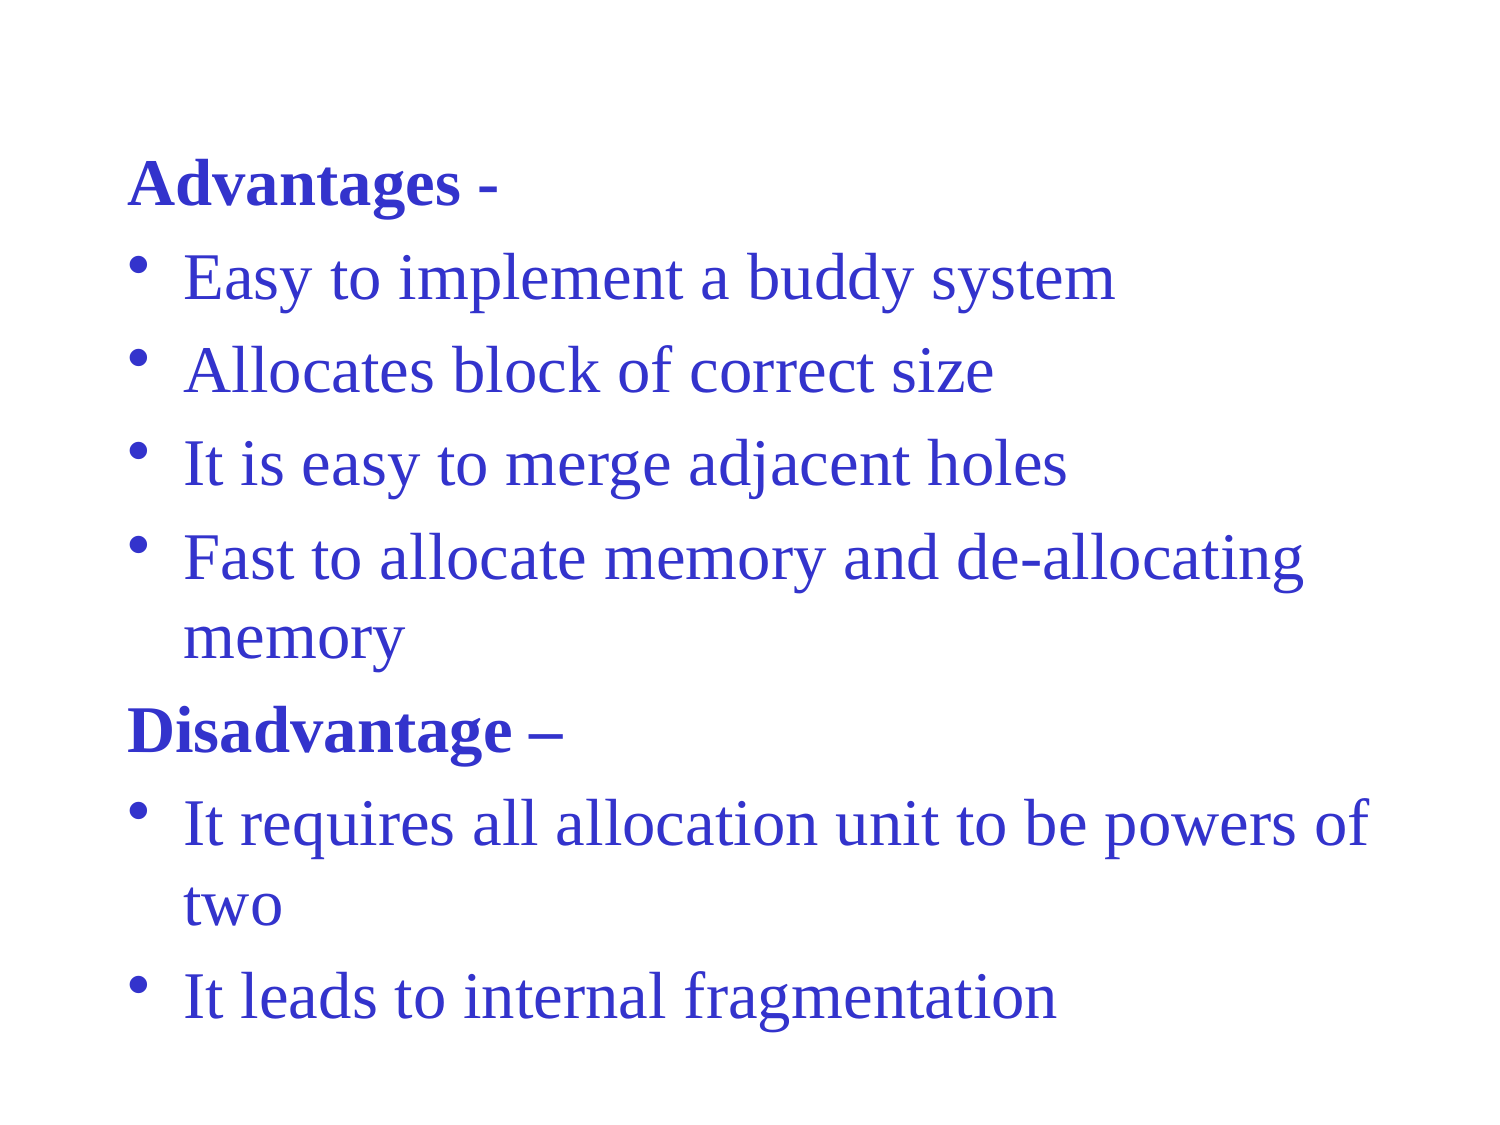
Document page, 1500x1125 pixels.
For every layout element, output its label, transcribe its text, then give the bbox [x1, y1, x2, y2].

list Advantages - Easy to implement a buddy system Allocates block of correct size It is easy to merge adjacent holes Fast to allocate memory and de-allocating memory Disadvantage – It requires all allocation unit to be powers of two It leads to internal fragmentation [112, 131, 1388, 1001]
